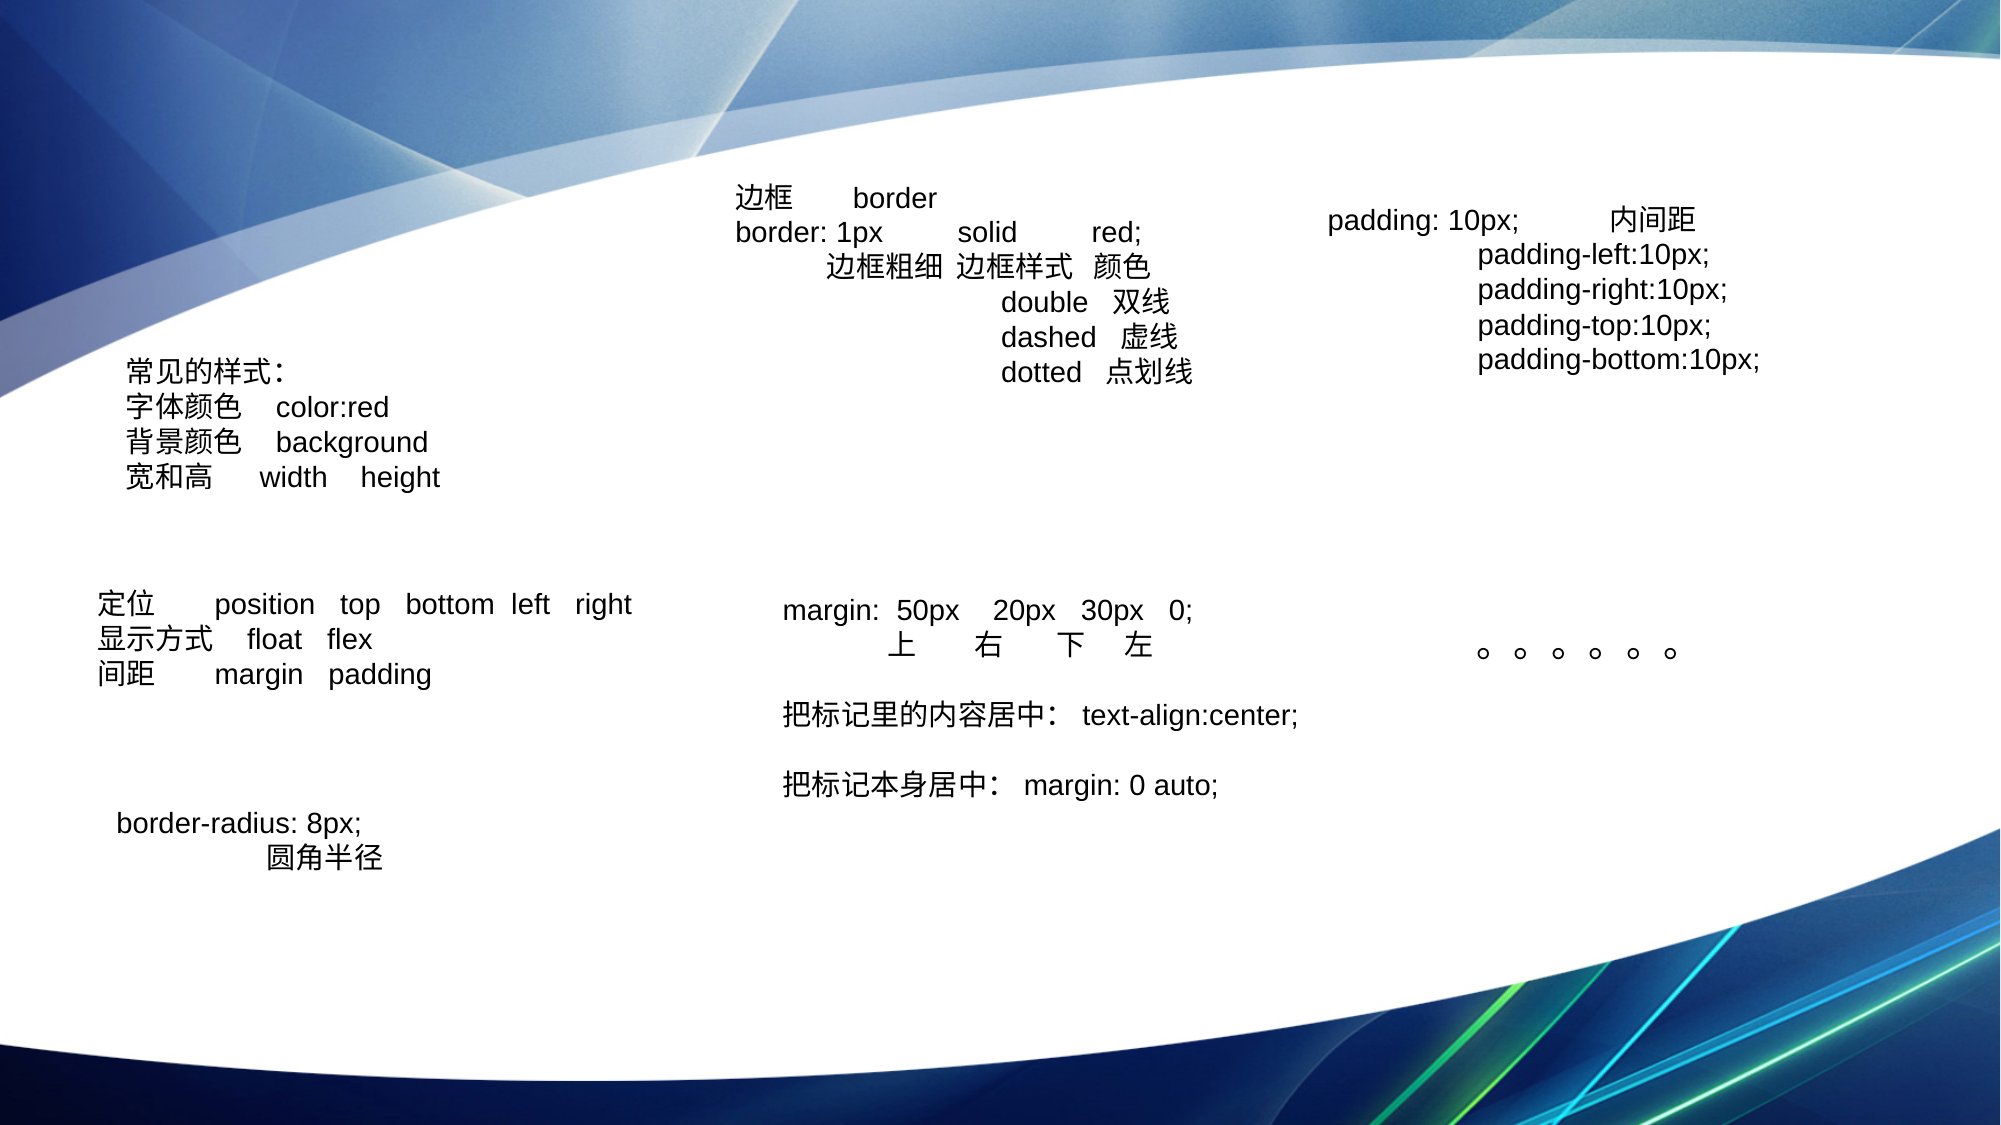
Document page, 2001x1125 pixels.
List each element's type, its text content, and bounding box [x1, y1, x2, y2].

text_box margin: 50px 20px 30px 0; 上 右 下 左 把标记里的内容居中：text-align:center; 把标记本身居中：margin: 0 auto; [768, 583, 1432, 809]
text_box 。。。。。。 [1461, 612, 1856, 673]
picture [0, 0, 2001, 1125]
text_box 定位 position top bottom left right 显示方式 float flex 间距 margin padding [82, 577, 917, 698]
text_box padding: 10px; 内间距 padding-left:10px; padding-right:10px; padding-top:10px; padding-bottom:10px; [1312, 193, 1878, 384]
text_box 边框 border border: 1px solid red; 边框粗细 边框样式 颜色 double 双线 dashed 虚线 dotted 点划线 [720, 171, 1481, 396]
text_box border-radius: 8px; 圆角半径 [101, 796, 555, 882]
text_box 常见的样式： 字体颜色 color:red 背景颜色 background 宽和高 width height [111, 345, 628, 501]
